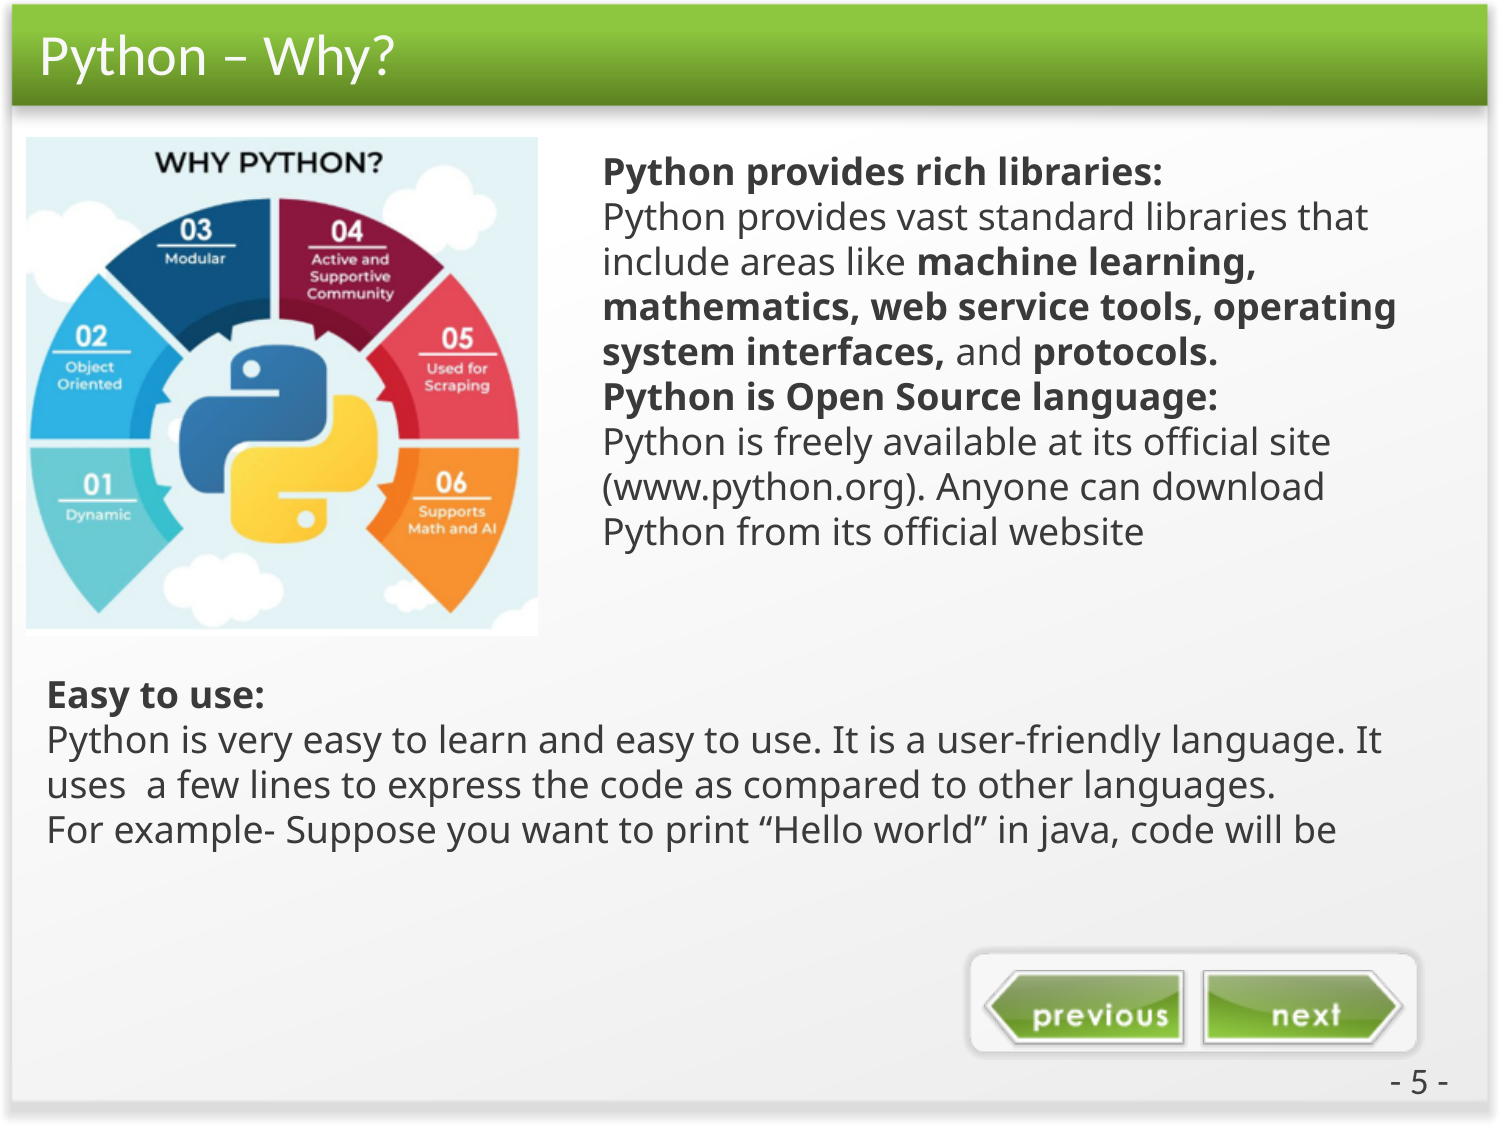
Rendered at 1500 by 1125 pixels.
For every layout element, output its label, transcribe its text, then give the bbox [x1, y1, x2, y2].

title Python – Why? [24, 10, 1475, 99]
text_box Python provides rich libraries: Python provides vast standard libraries that include areas like machine learning, mathematics, web service tools, operating system interfaces, and protocols. Python is Open Source language: Python is freely available at its official site (www.python.org). Anyone can download Python from its official website [587, 140, 1450, 561]
text_box Easy to use: Python is very easy to learn and easy to use. It is a user-friendly language. It uses a few lines to express the code as compared to other languages. For example- Suppose you want to print “Hello world” in java, code will be [31, 663, 1475, 859]
list [12, 112, 1488, 1013]
slide_number - 5 - [1374, 1050, 1488, 1088]
picture [0, 0, 1500, 1125]
